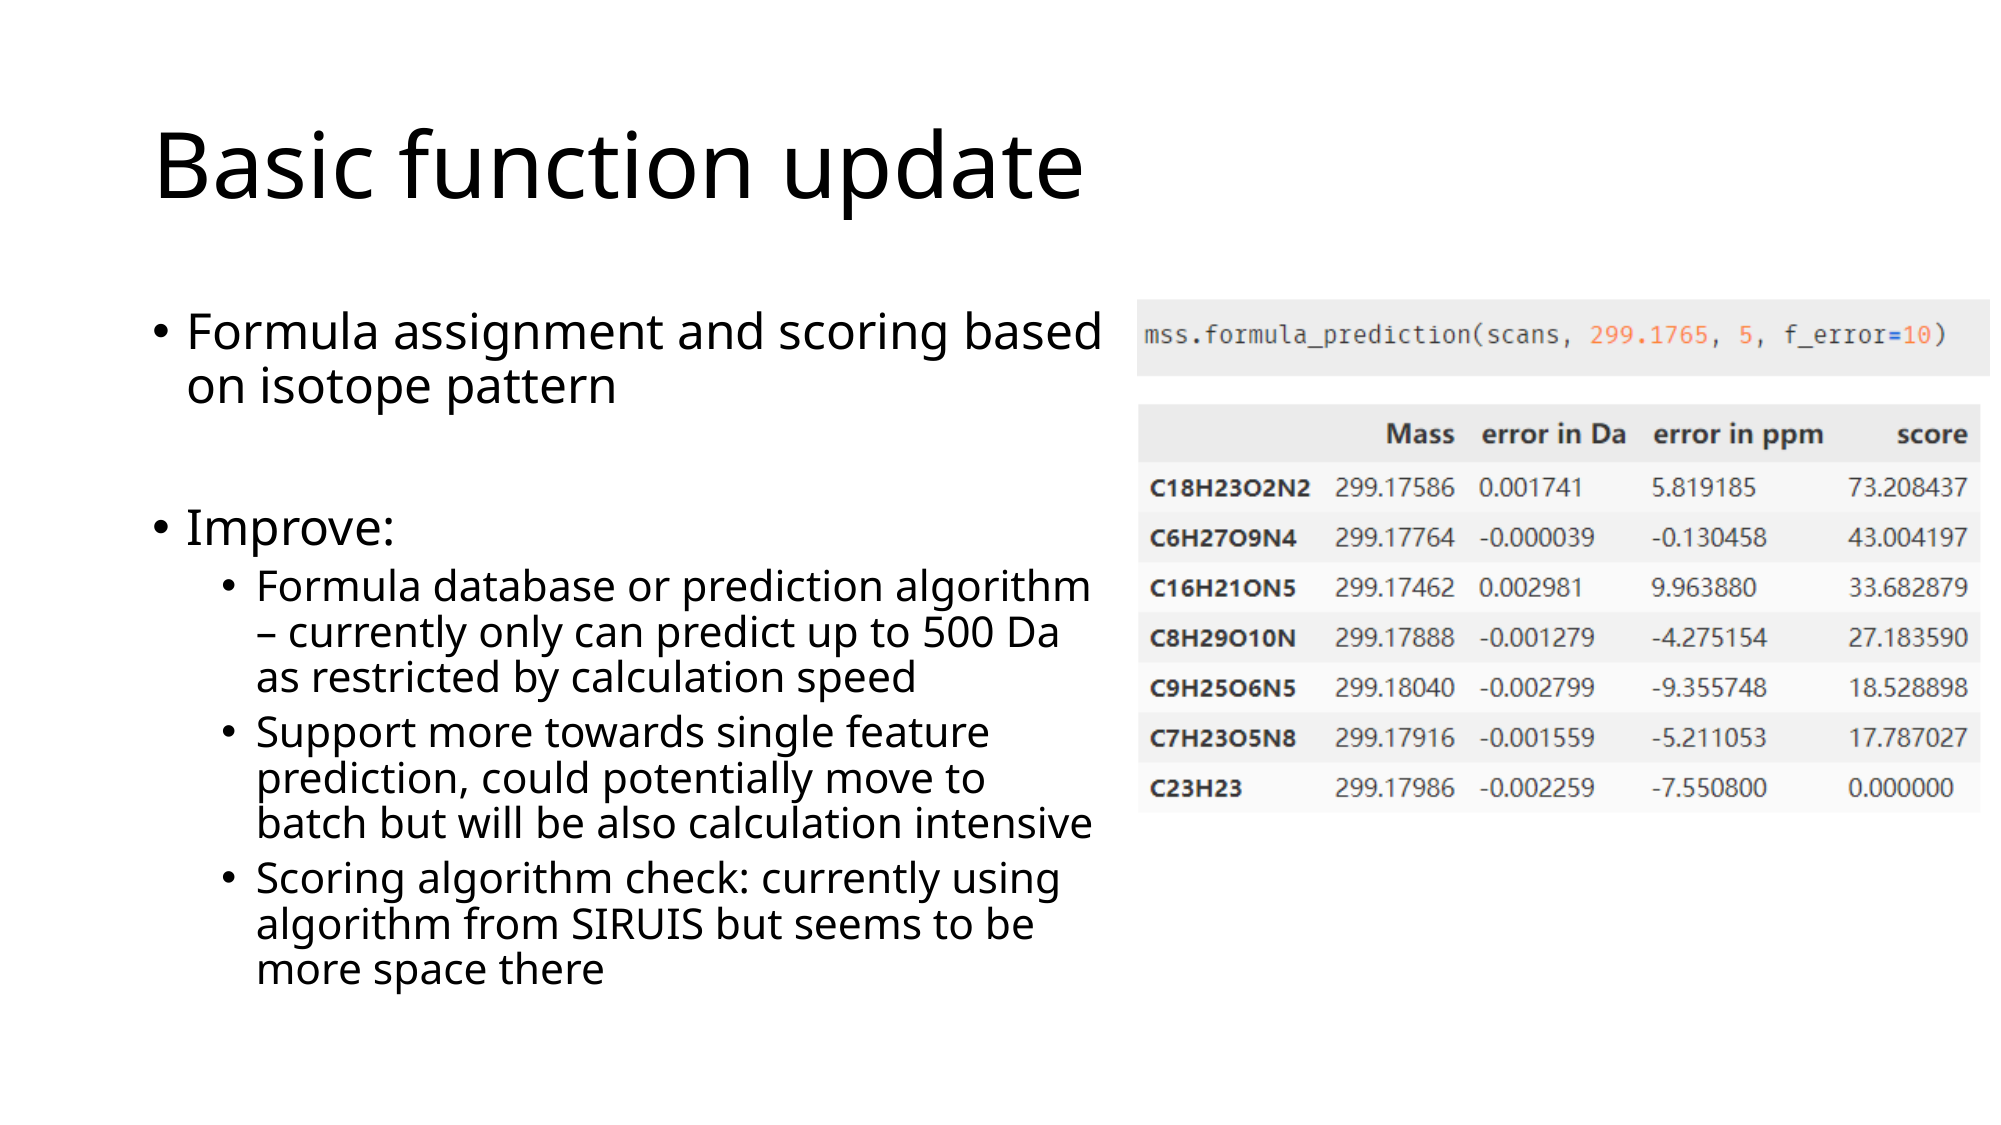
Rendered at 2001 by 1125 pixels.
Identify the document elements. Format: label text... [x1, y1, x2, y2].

title Basic function update [137, 59, 1863, 278]
picture [1137, 295, 1990, 830]
list Formula assignment and scoring based on isotope pattern Improve: Formula database or prediction algorithm – currently only can predict up to 500 Da as restricted by calculation speed Support more towards single feature prediction, could potentially move to batch but will be also calculation intensive Scoring algorithm check: currently using algorithm from SIRUIS but seems to be more space there [137, 299, 1120, 1014]
